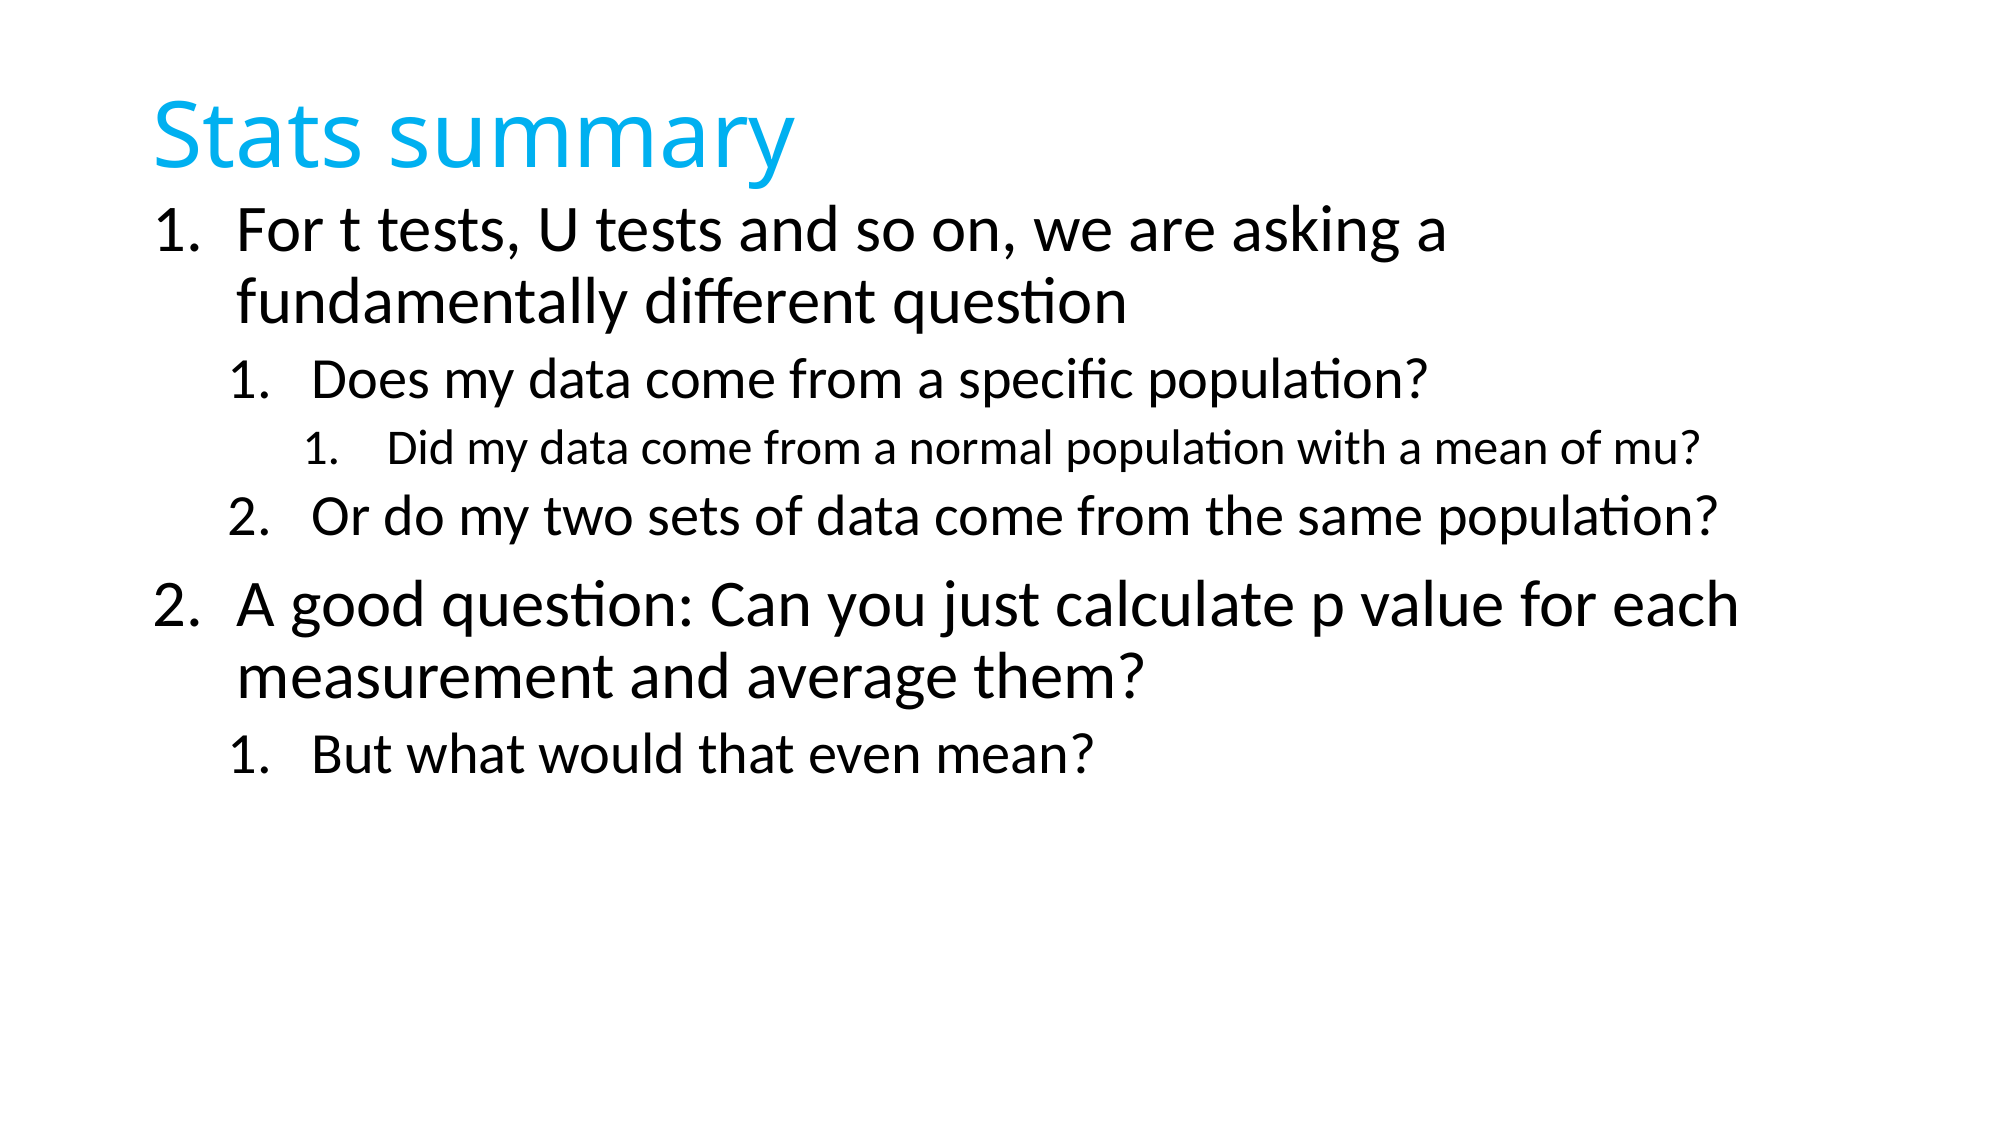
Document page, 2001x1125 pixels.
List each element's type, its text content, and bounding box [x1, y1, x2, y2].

title Stats summary [137, 59, 1863, 185]
list For t tests, U tests and so on, we are asking a fundamentally different question Does my data come from a specific population? Did my data come from a normal population with a mean of mu? Or do my two sets of data come from the same population? A good question: Can you just calculate p value for each measurement and average them? But what would that even mean? [137, 185, 1863, 1096]
